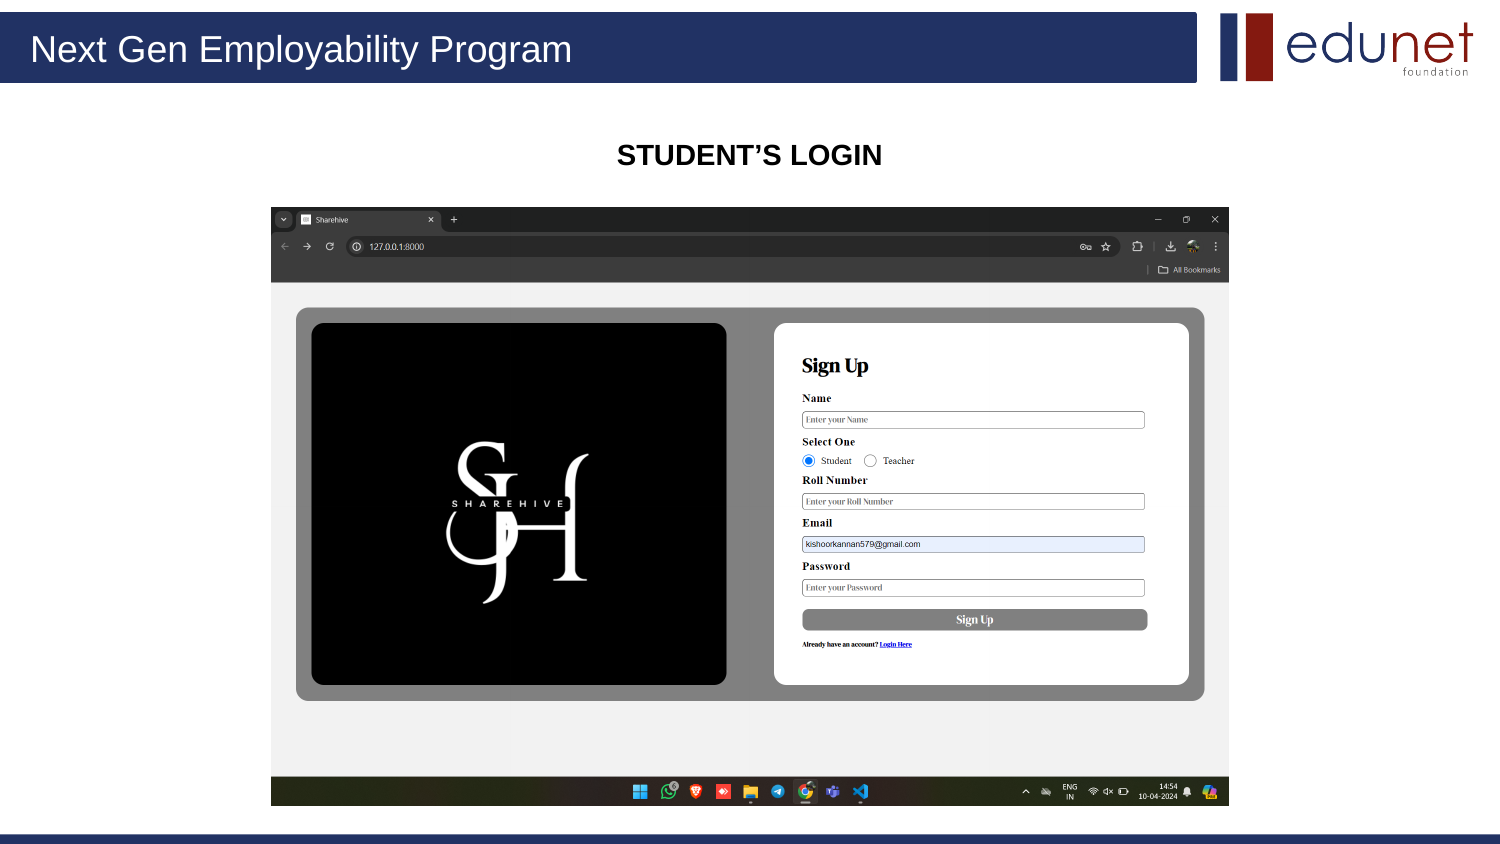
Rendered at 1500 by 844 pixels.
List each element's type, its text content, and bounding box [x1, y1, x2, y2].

picture [1279, 14, 1482, 83]
picture [271, 207, 1229, 807]
title STUDENT’S LOGIN [103, 98, 1397, 208]
